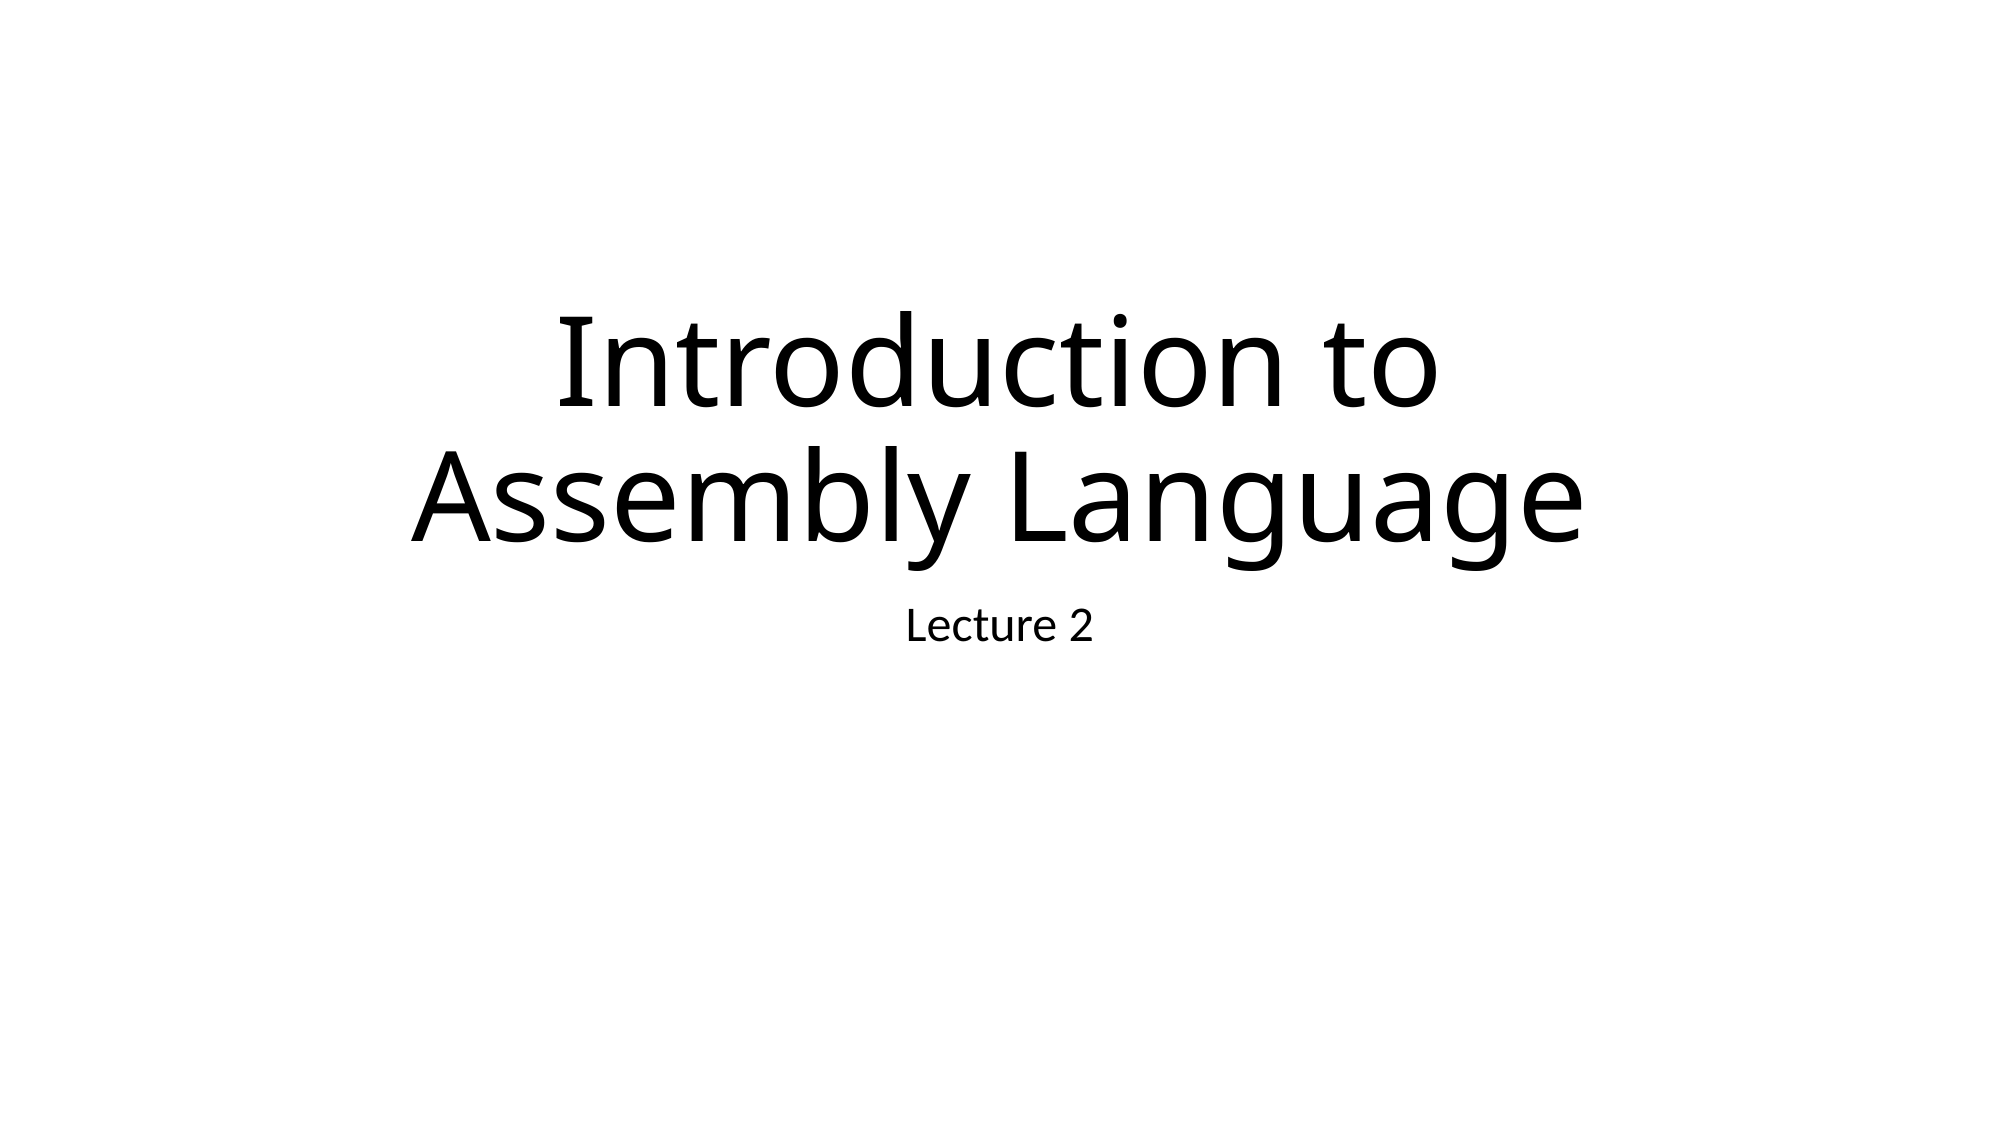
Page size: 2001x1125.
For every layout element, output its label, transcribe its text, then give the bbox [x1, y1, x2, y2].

subtitle Lecture 2 [249, 590, 1750, 863]
title Introduction to Assembly Language [249, 184, 1750, 576]
